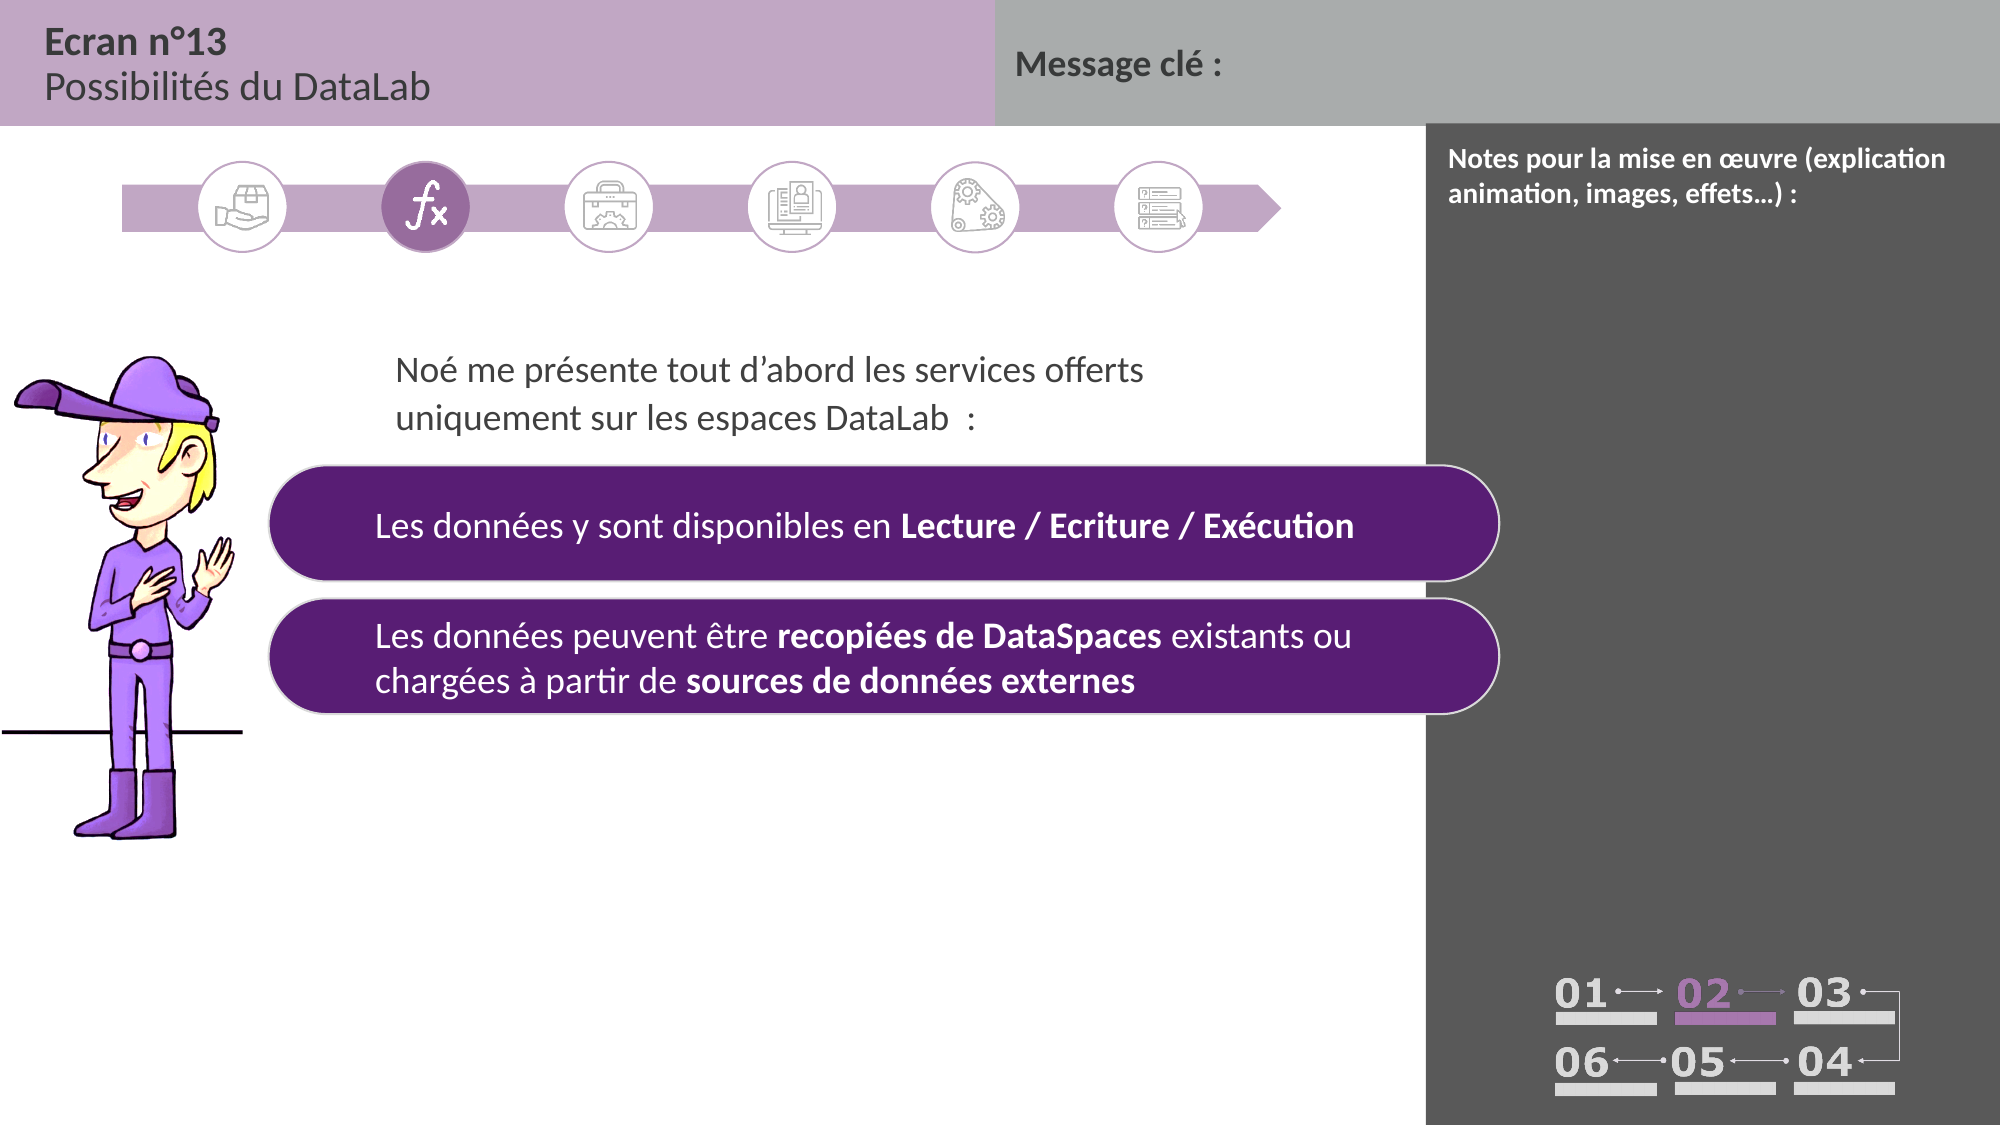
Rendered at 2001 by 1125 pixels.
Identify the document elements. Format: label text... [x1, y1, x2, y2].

list Message clé : [999, 10, 2000, 119]
picture [768, 181, 822, 235]
text_box [1442, 239, 1980, 1091]
picture [583, 178, 637, 233]
title Ecran n°13 Possibilités du DataLab [29, 4, 967, 124]
picture [1529, 954, 1900, 1109]
picture [1, 324, 243, 850]
text_box Les données peuvent être recopiées de DataSpaces existants ou chargées à partir de sources de données externes [267, 597, 1501, 716]
text_box Noé me présente tout d’abord les services offerts uniquement sur les espaces DataLab : [380, 334, 1282, 445]
text_box Les données y sont disponibles en Lecture / Ecriture / Exécution [267, 464, 1501, 583]
picture [951, 178, 1005, 233]
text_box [122, 161, 1282, 253]
text_box Notes pour la mise en œuvre (explication animation, images, effets…) : [1433, 131, 1980, 217]
picture [401, 180, 451, 230]
text_box [1425, 122, 2000, 1125]
picture [215, 180, 269, 235]
